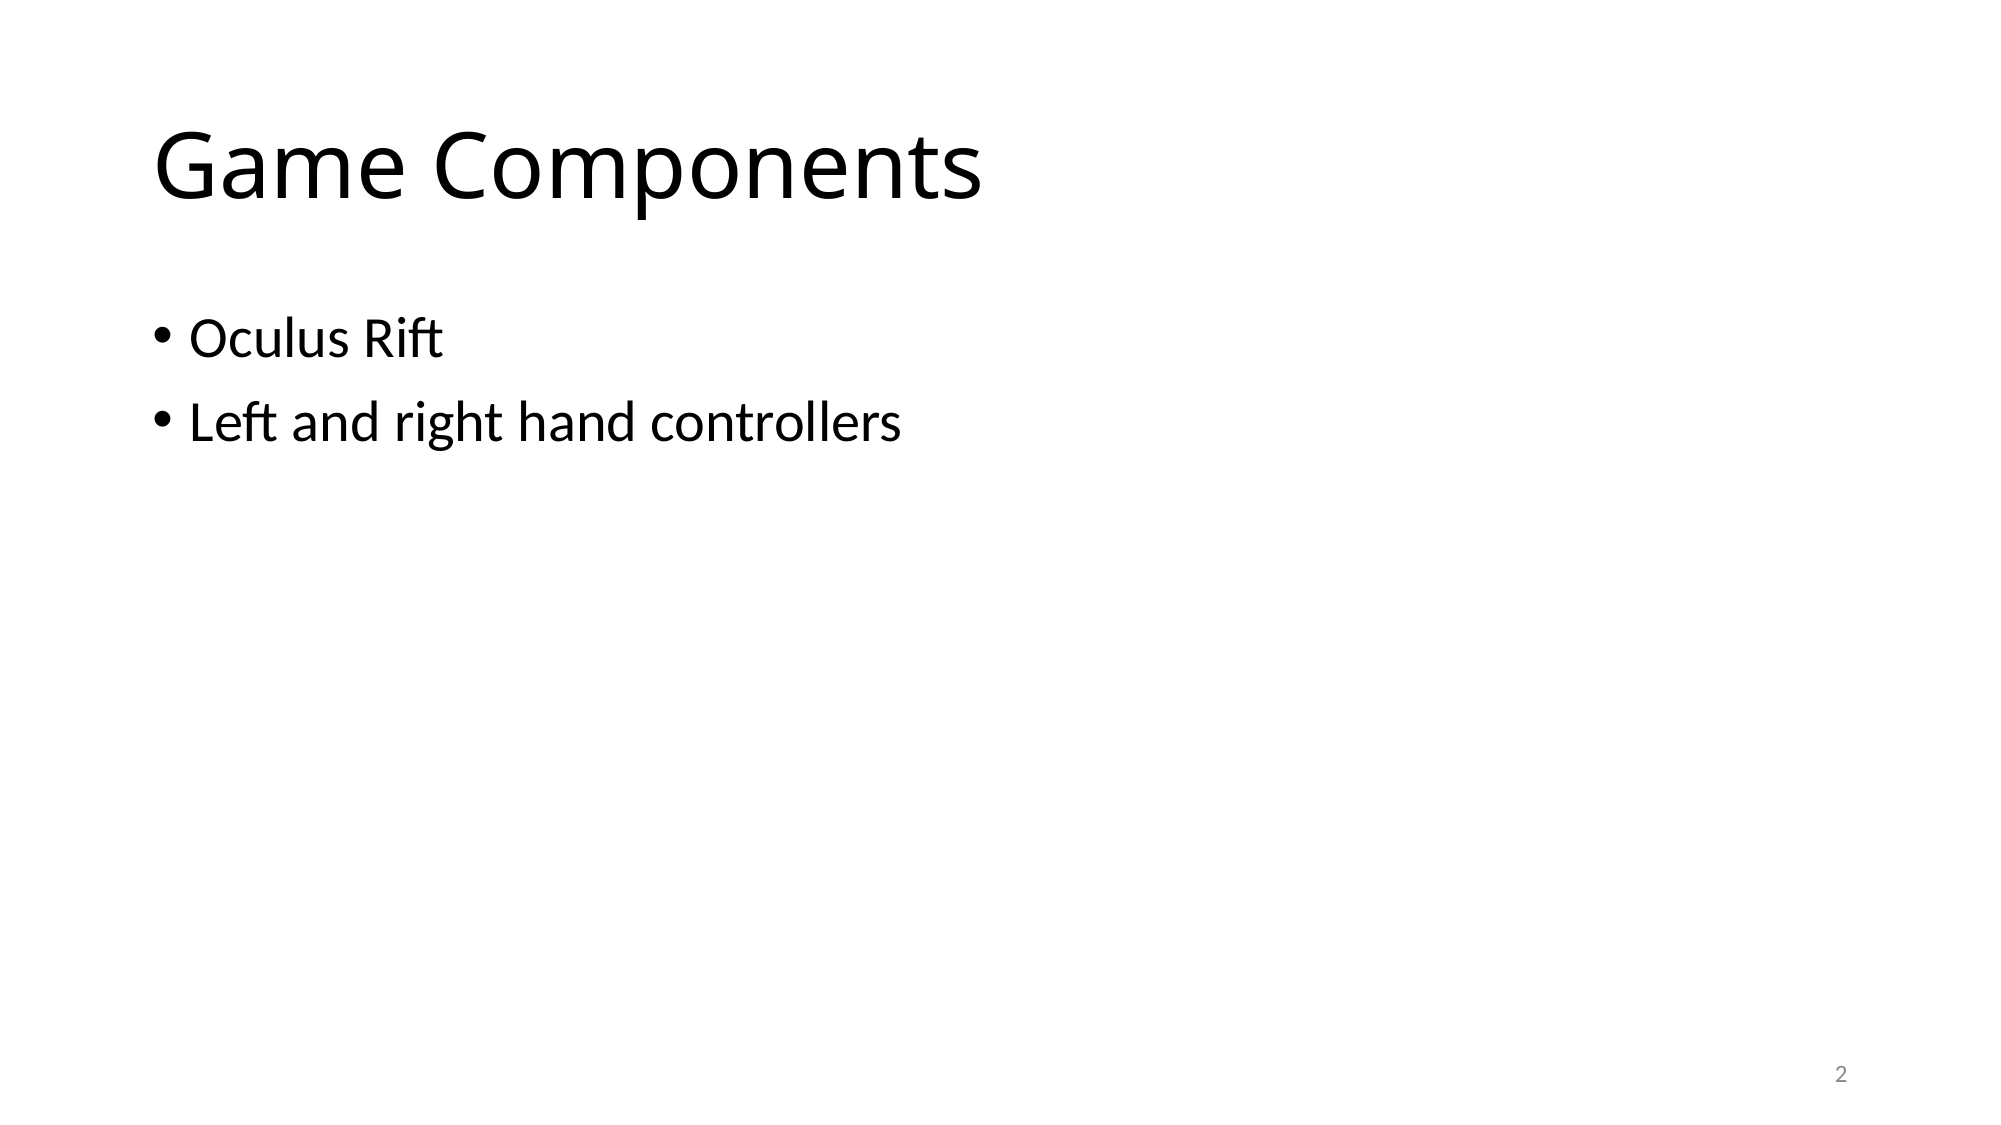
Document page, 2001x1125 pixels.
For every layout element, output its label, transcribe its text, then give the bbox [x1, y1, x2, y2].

list Oculus Rift Left and right hand controllers [137, 299, 1863, 1014]
title Game Components [137, 59, 1863, 278]
slide_number 2 [1412, 1042, 1863, 1103]
